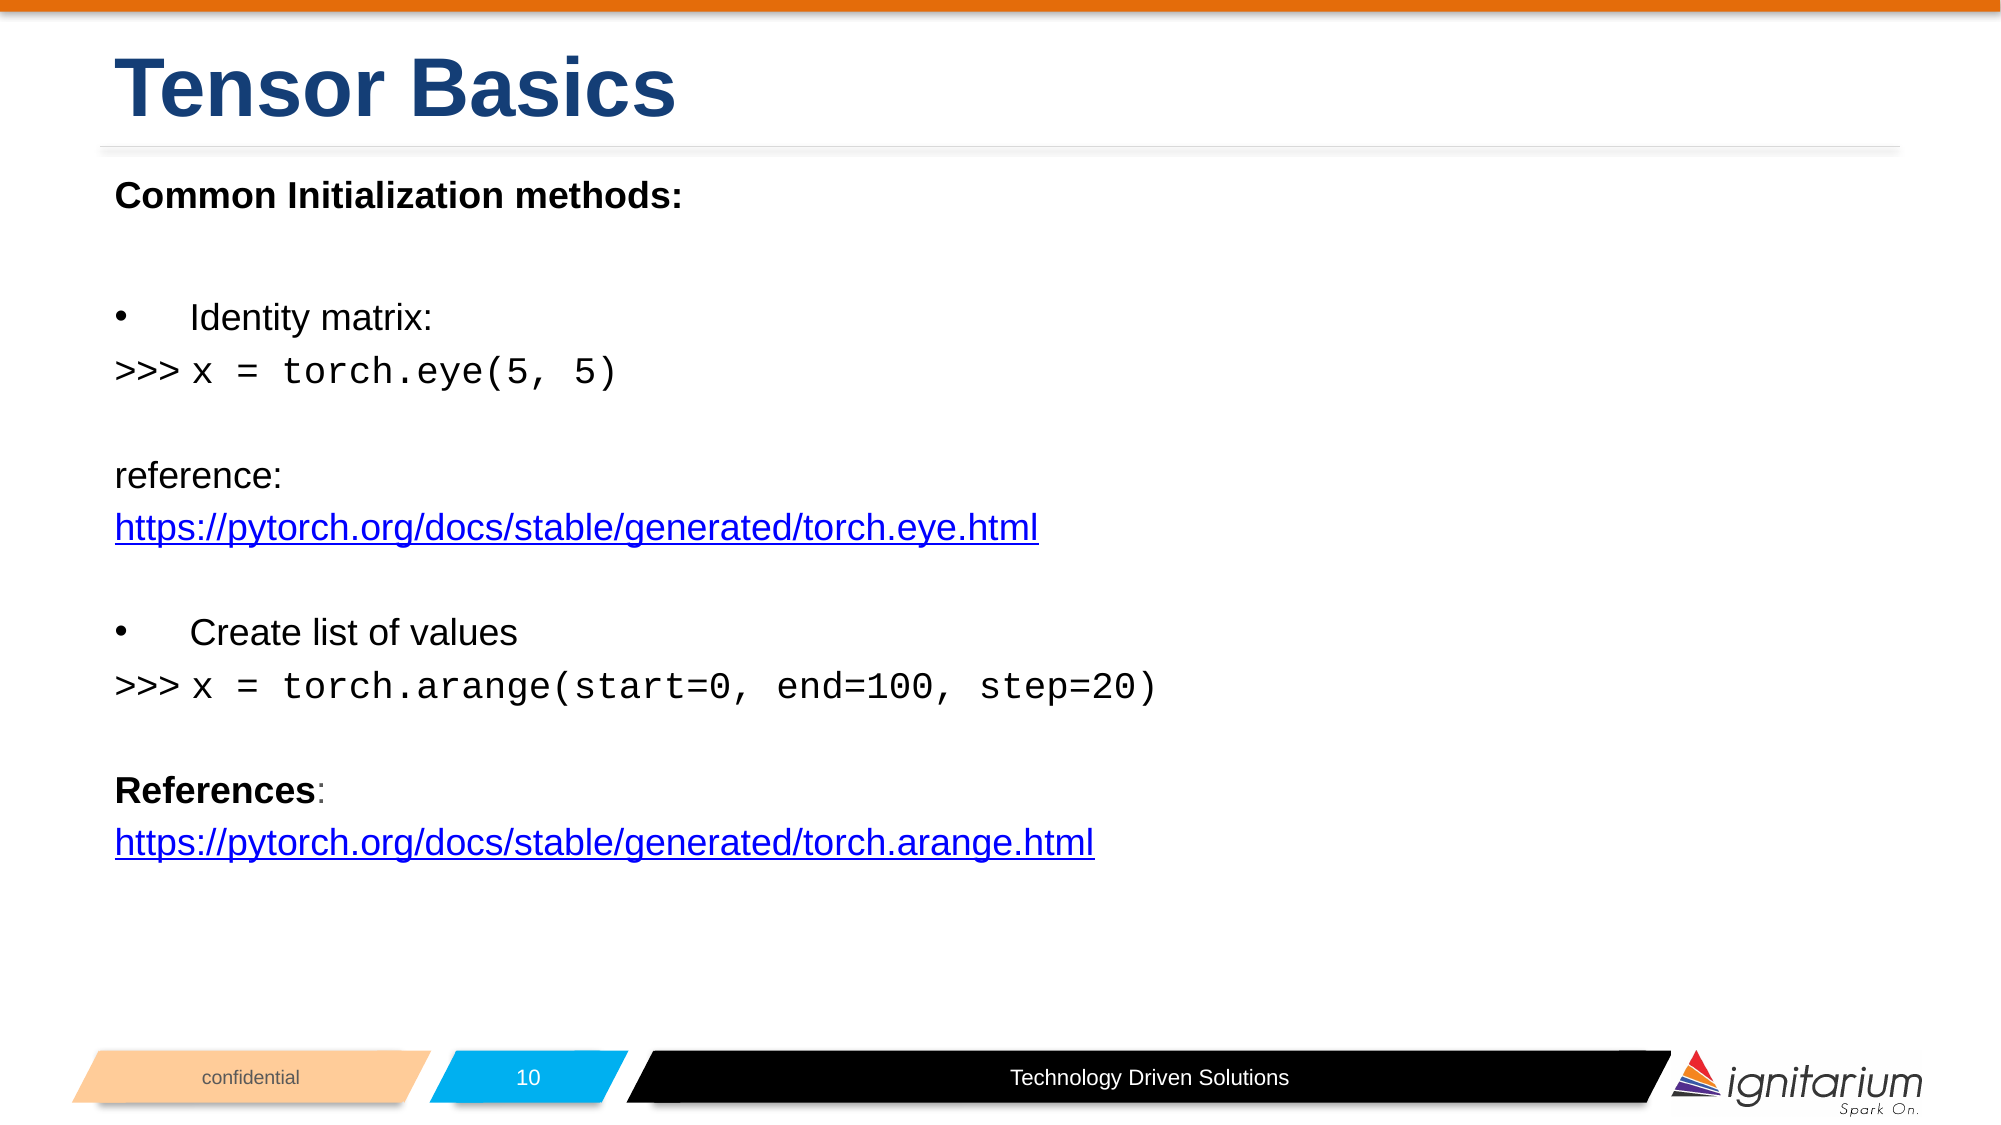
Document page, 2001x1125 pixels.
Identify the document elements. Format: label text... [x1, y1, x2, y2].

title Tensor Basics [99, 32, 1901, 135]
list Common Initialization methods: Identity matrix: >>> x = torch.eye(5, 5) reference: https://pytorch.org/docs/stable/generated/torch.eye.html Create list of values >>> x = torch.arange(start=0, end=100, step=20) References: https://pytorch.org/docs/stable/generated/torch.arange.html [99, 162, 1926, 962]
picture [1671, 1050, 1922, 1117]
